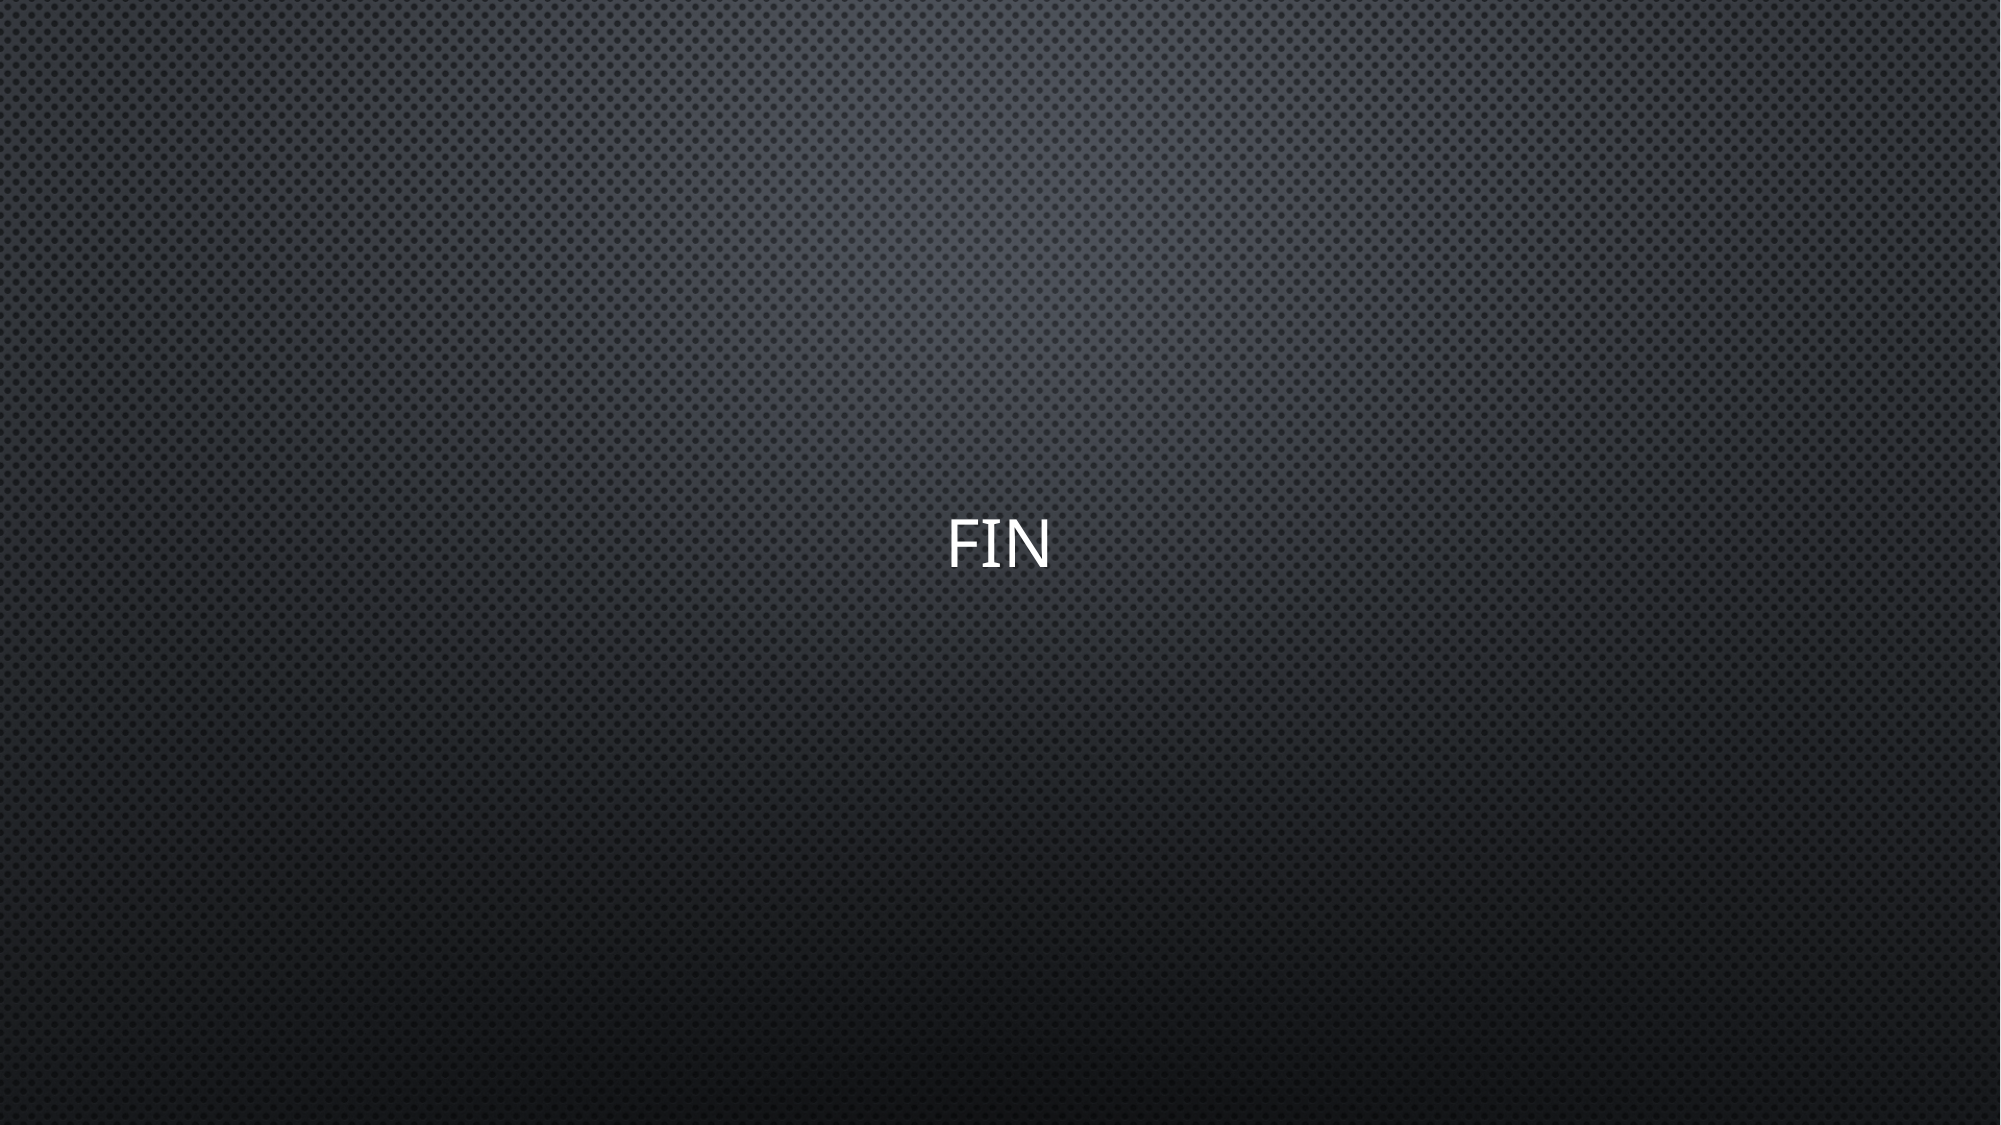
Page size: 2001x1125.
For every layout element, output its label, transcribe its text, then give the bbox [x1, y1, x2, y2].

title fin [187, 99, 1813, 982]
